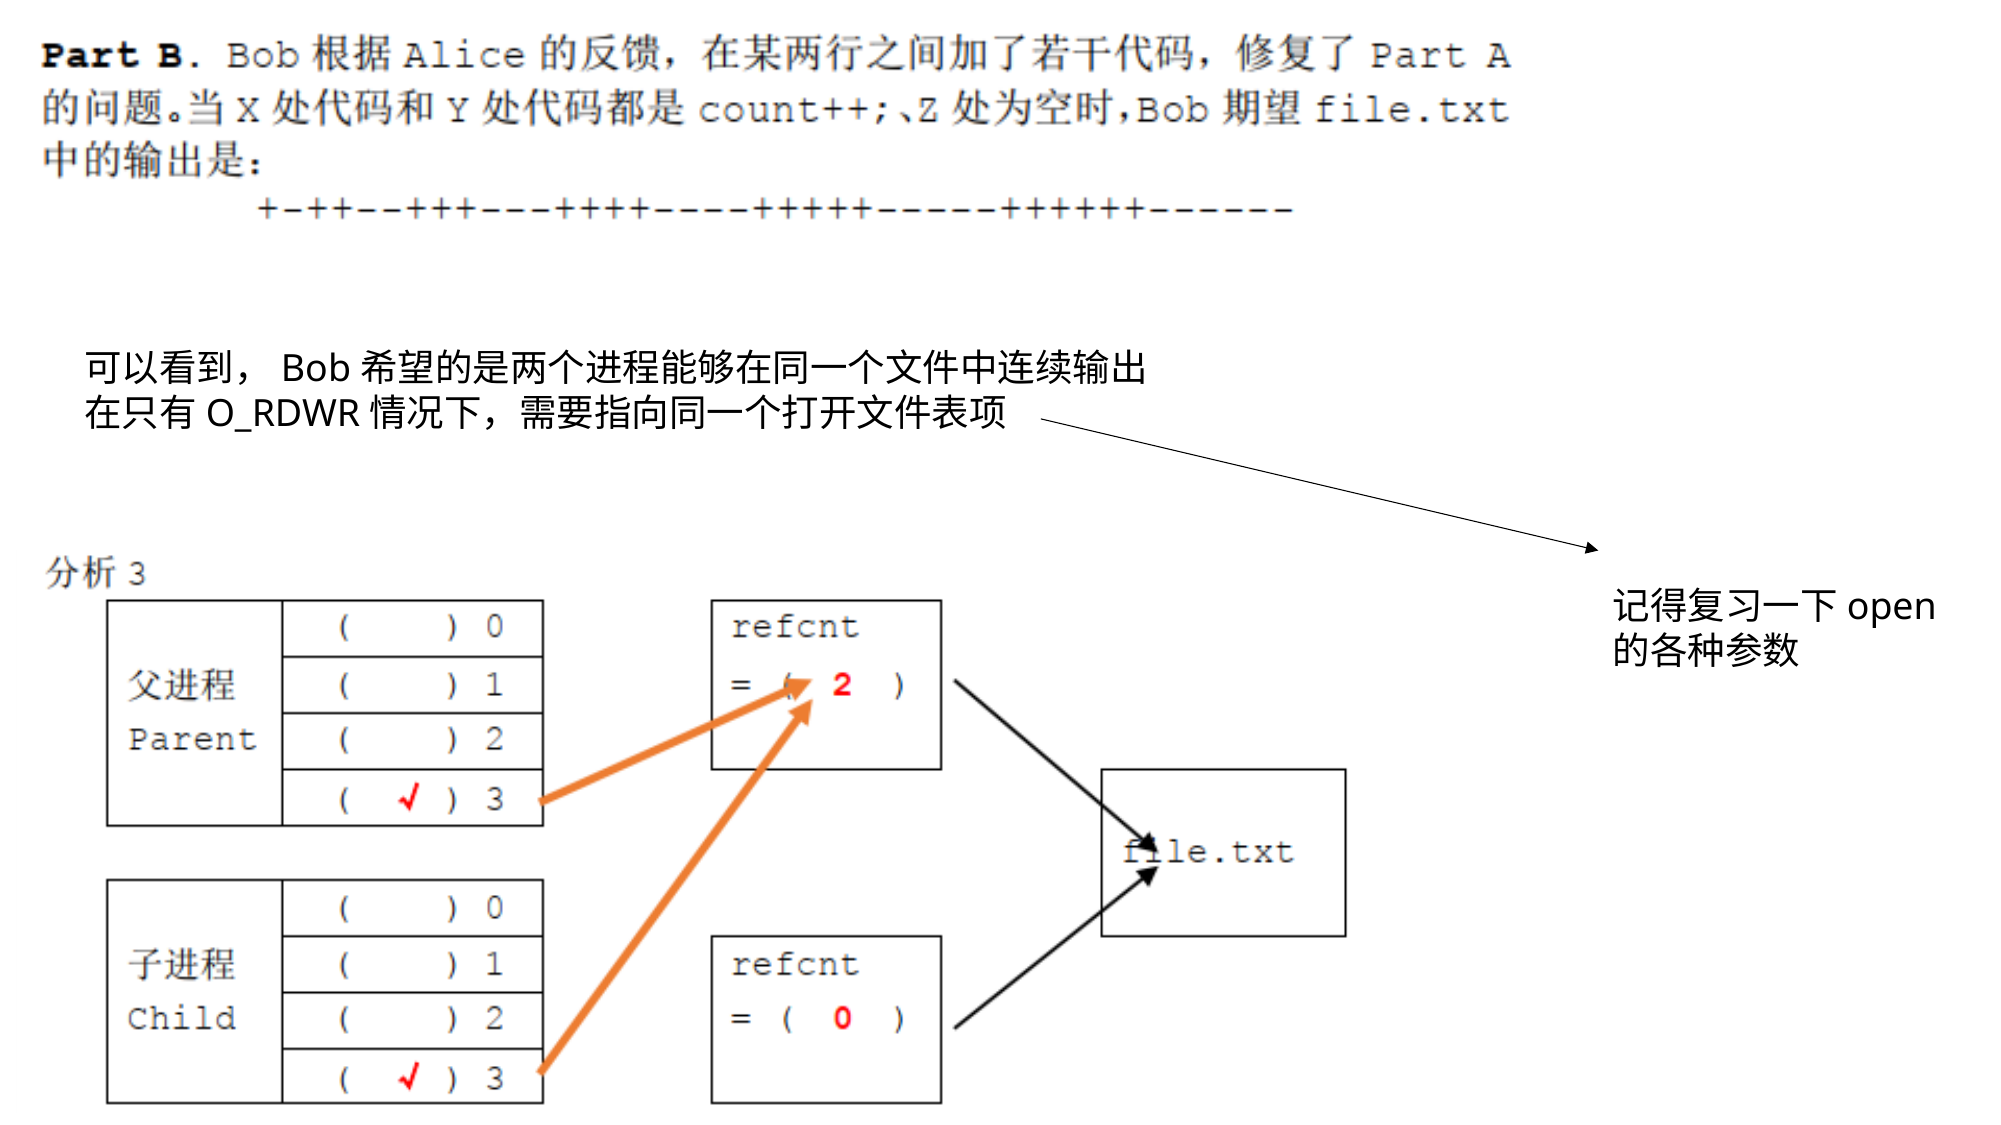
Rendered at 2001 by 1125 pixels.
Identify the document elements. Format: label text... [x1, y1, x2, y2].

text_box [1040, 418, 1599, 551]
picture [15, 550, 1368, 1113]
picture [0, 30, 1599, 229]
text_box 记得复习一下open的各种参数 [1598, 574, 1977, 680]
text_box 可以看到，Bob希望的是两个进程能够在同一个文件中连续输出 在只有O_RDWR情况下，需要指向同一个打开文件表项 [69, 336, 1219, 442]
